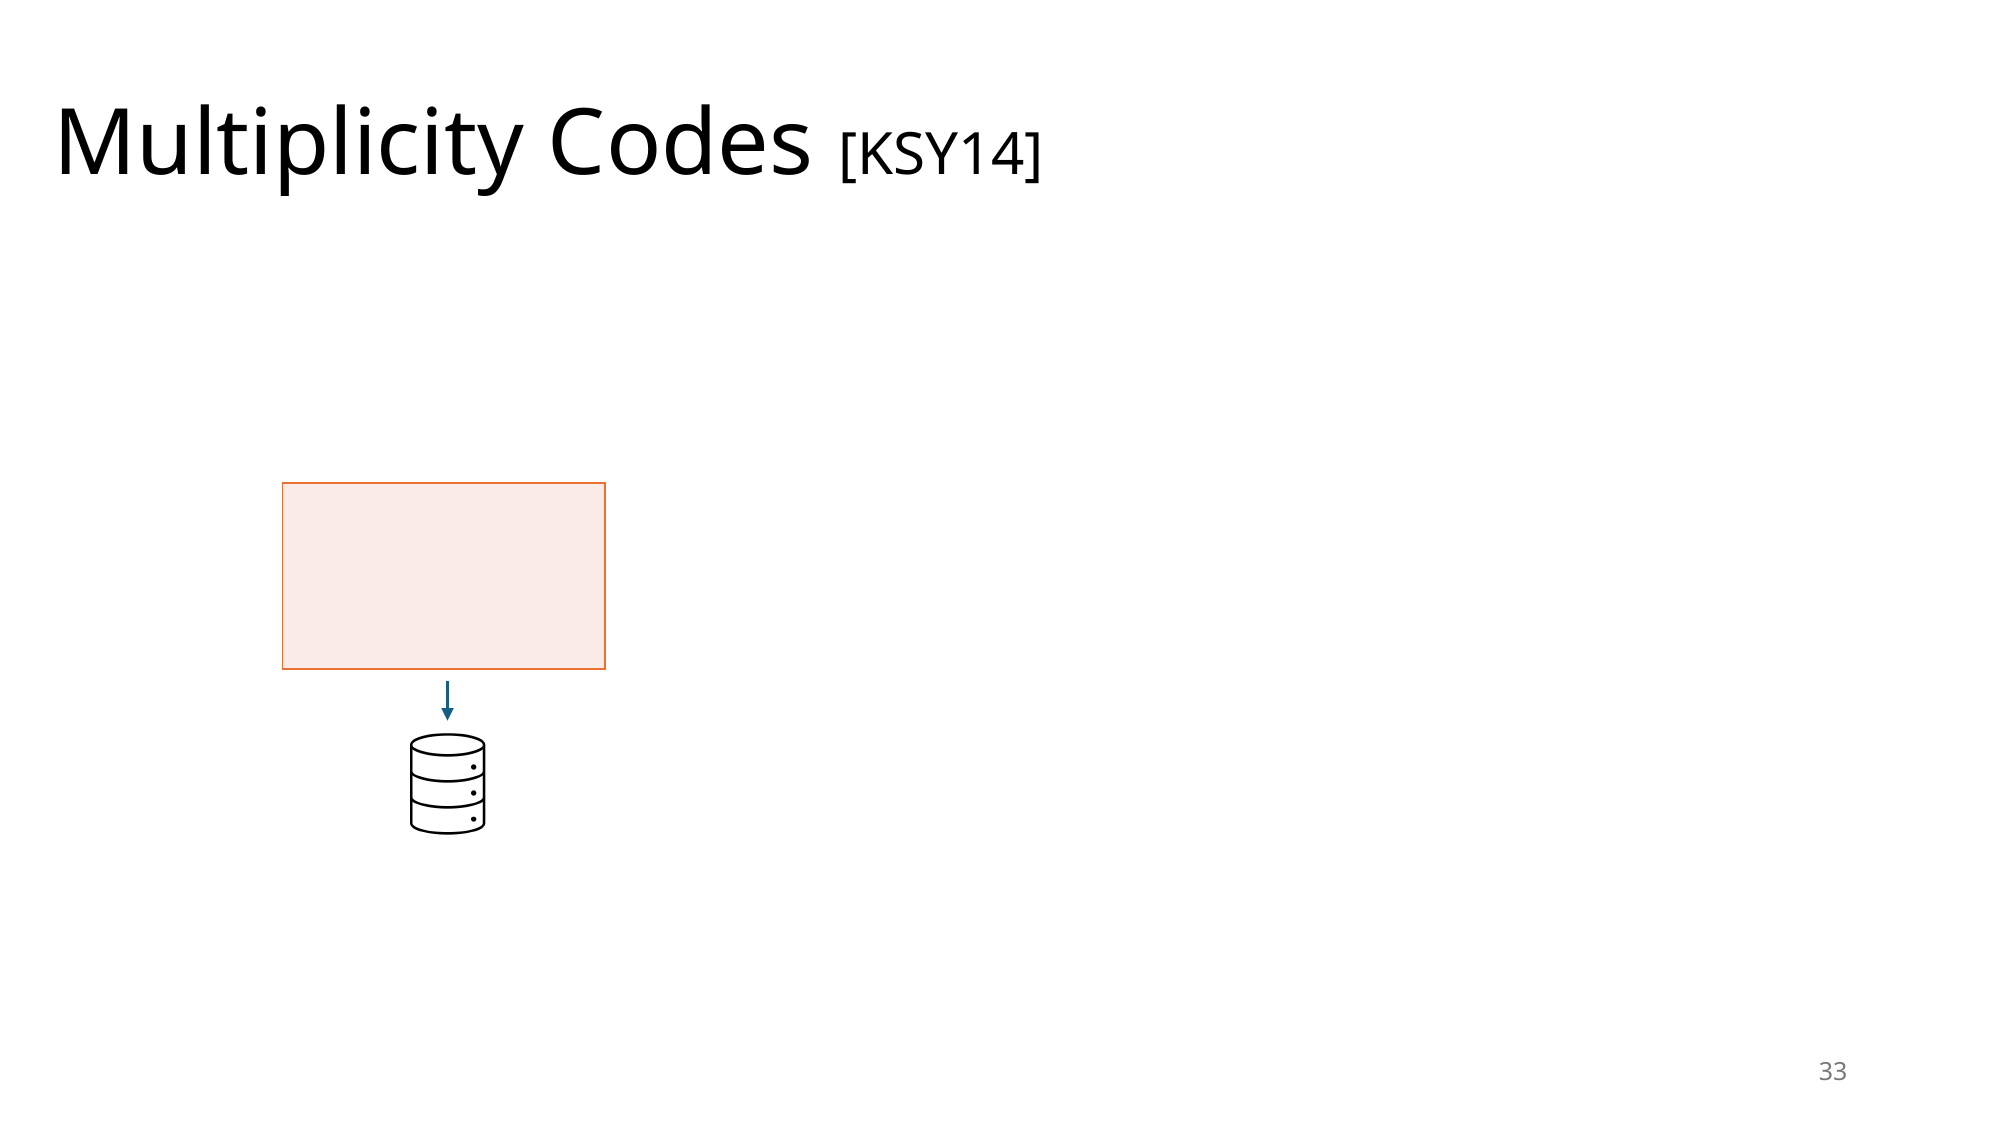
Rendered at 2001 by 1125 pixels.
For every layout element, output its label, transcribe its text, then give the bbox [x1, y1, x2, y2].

title Multiplicity Codes [KSY14] [38, 36, 1764, 254]
slide_number 33 [1412, 1042, 1863, 1103]
picture [384, 720, 511, 846]
